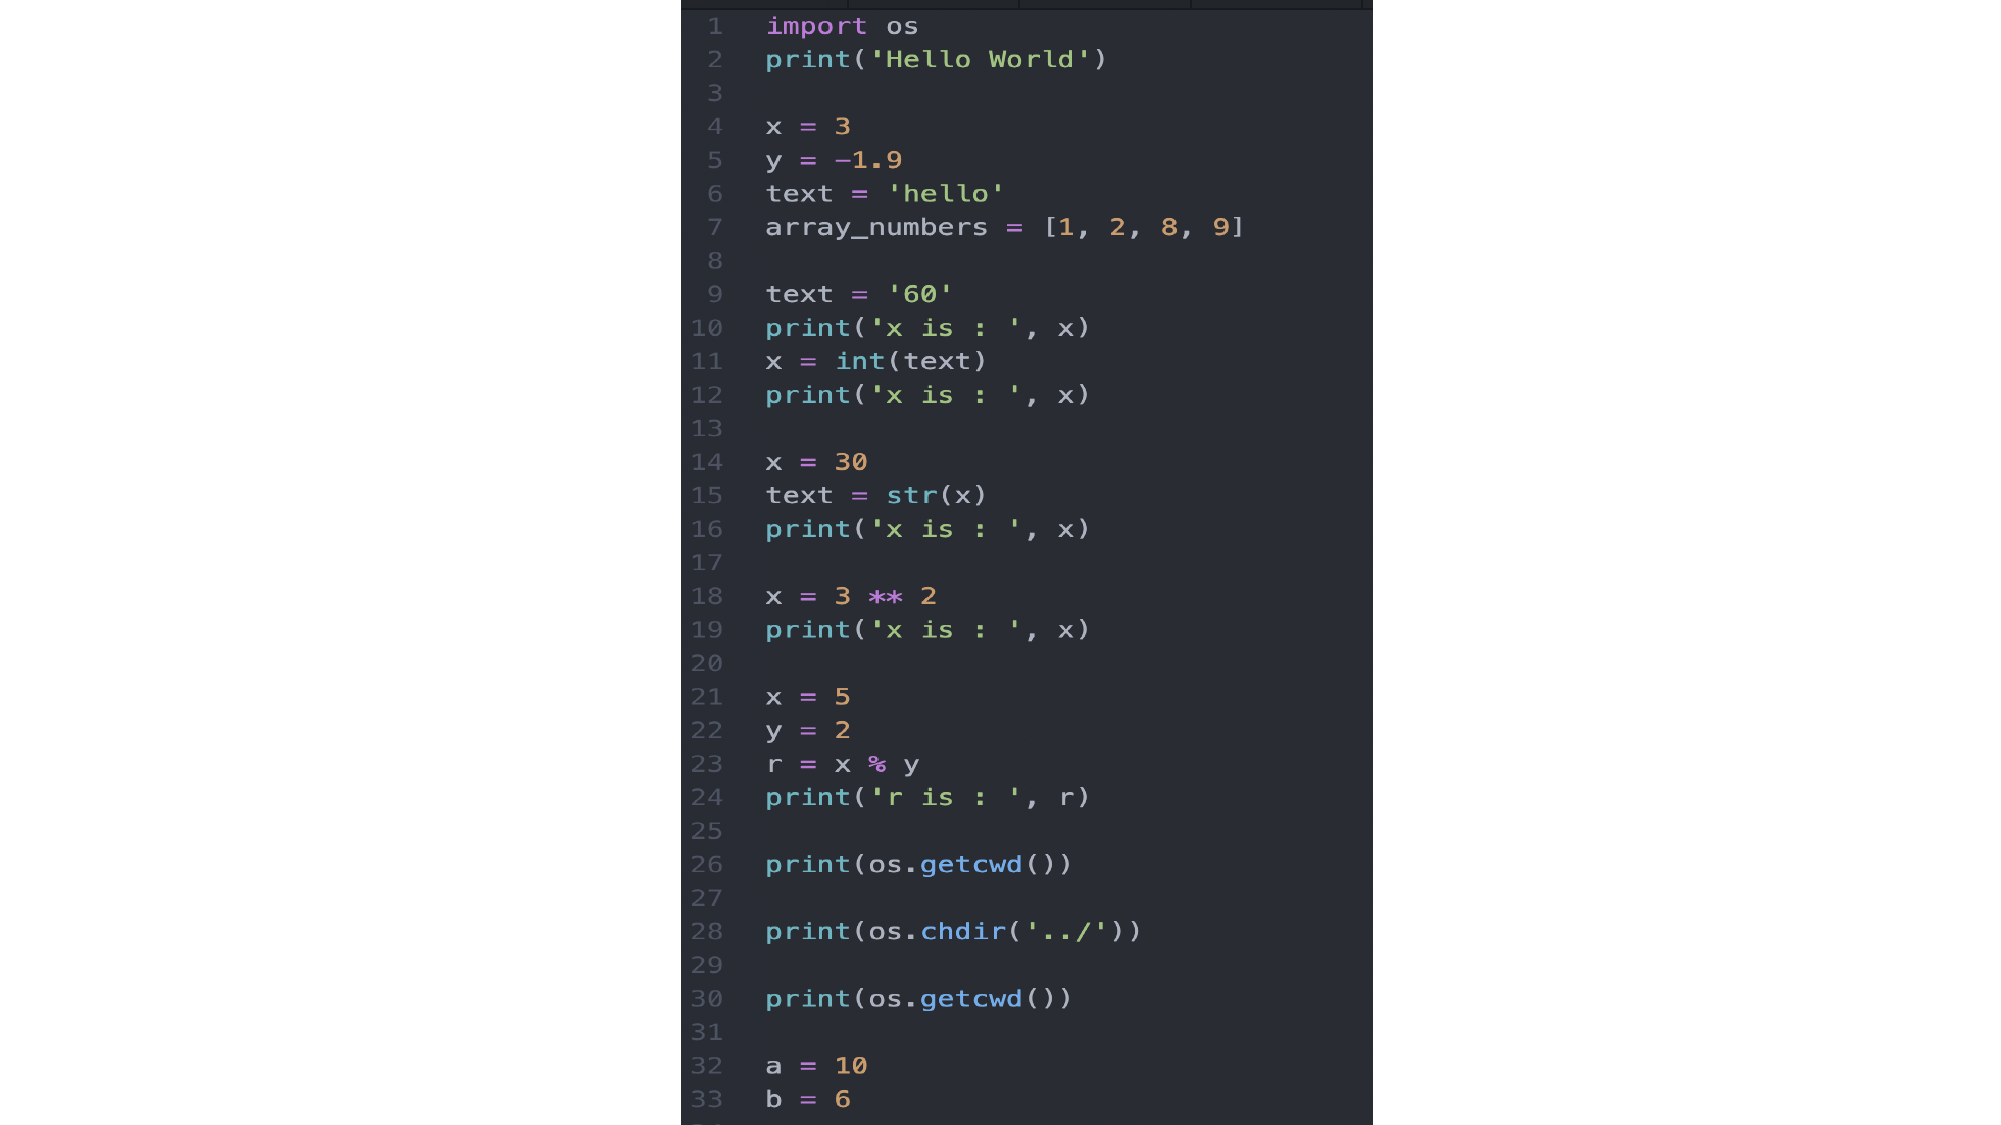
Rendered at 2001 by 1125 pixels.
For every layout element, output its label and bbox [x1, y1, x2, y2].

picture [681, 0, 1373, 1125]
